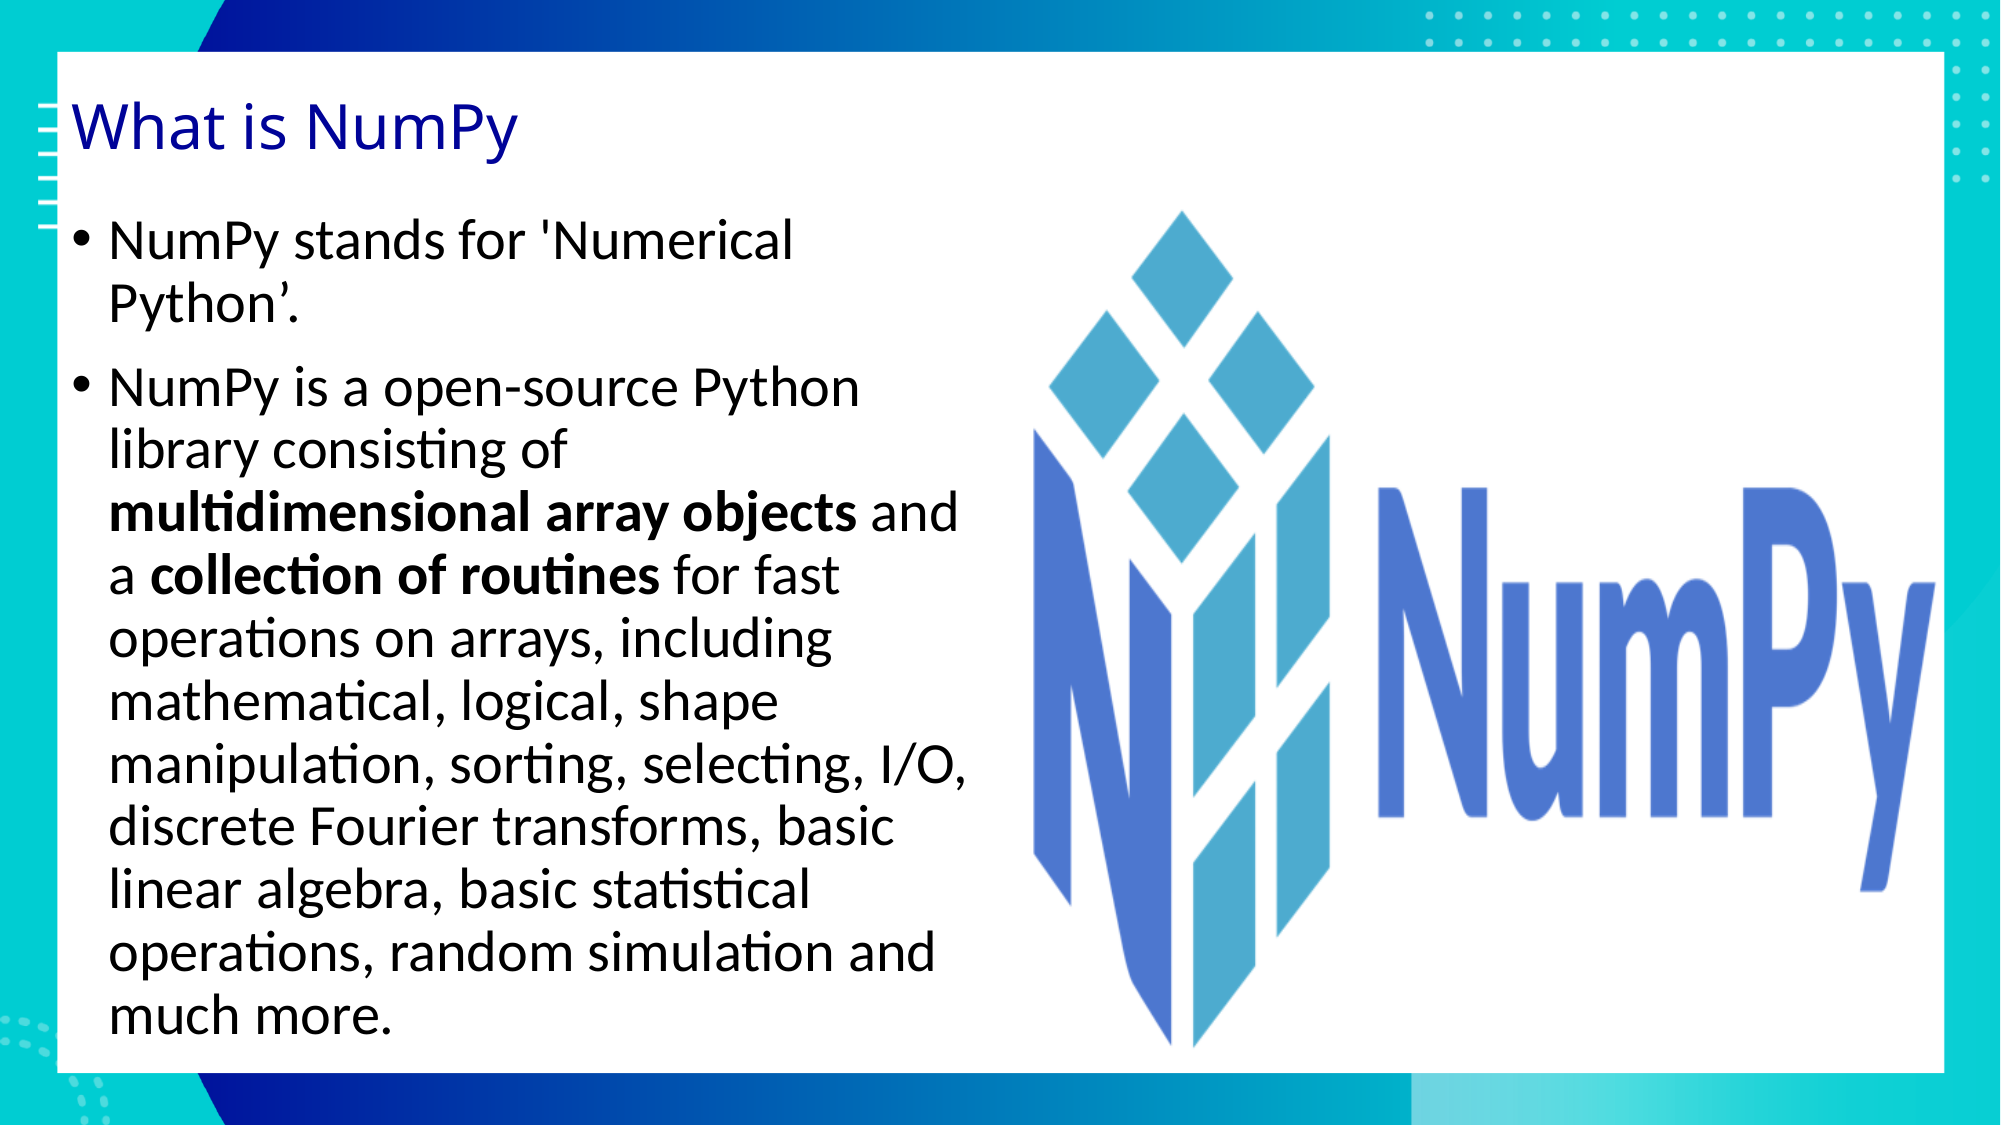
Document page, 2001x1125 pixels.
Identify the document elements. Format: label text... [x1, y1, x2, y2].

list NumPy stands for 'Numerical Python’. NumPy is a open-source Python library consisting of multidimensional array objects and a collection of routines for fast operations on arrays, including mathematical, logical, shape manipulation, sorting, selecting, I/O, discrete Fourier transforms, basic linear algebra, basic statistical operations, random simulation and much more. [56, 201, 999, 1069]
title What is NumPy [56, 56, 1939, 201]
picture [0, 0, 2001, 1125]
